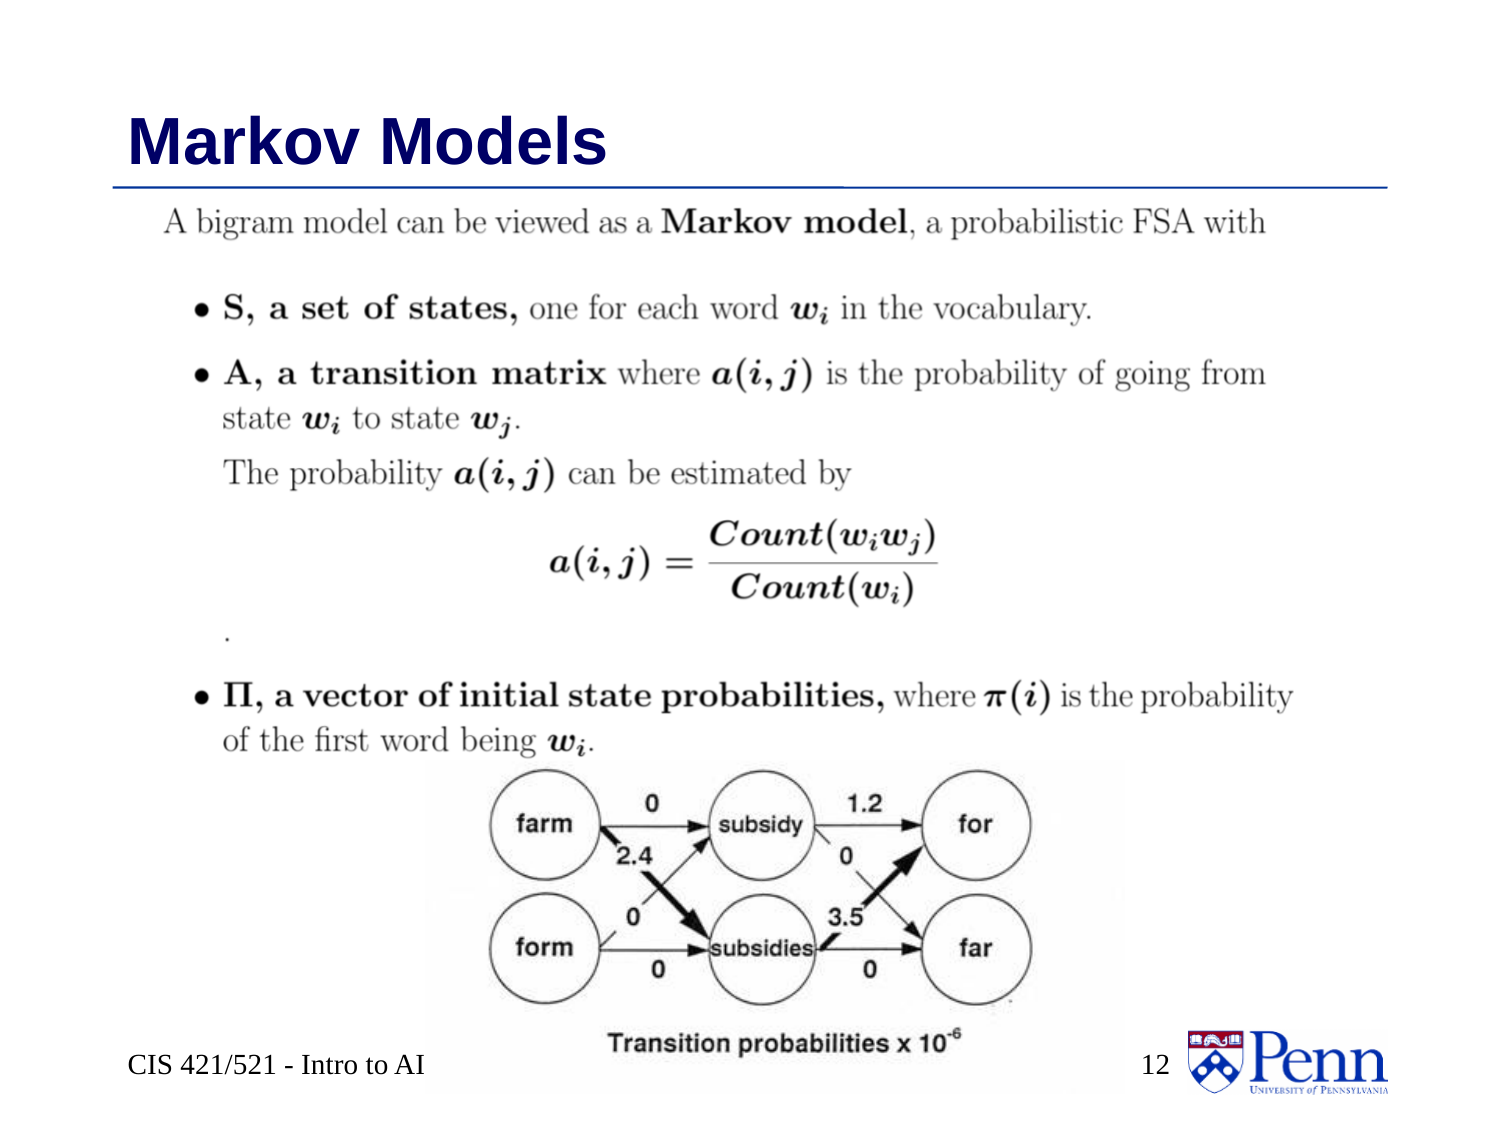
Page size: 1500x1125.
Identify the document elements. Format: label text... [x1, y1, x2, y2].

slide_number CIS 421/521 - Intro to AI [112, 1024, 423, 1101]
slide_number 12 [1125, 1024, 1388, 1101]
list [424, 769, 1126, 1094]
picture [149, 199, 1301, 760]
title Markov Models [112, 99, 1388, 175]
